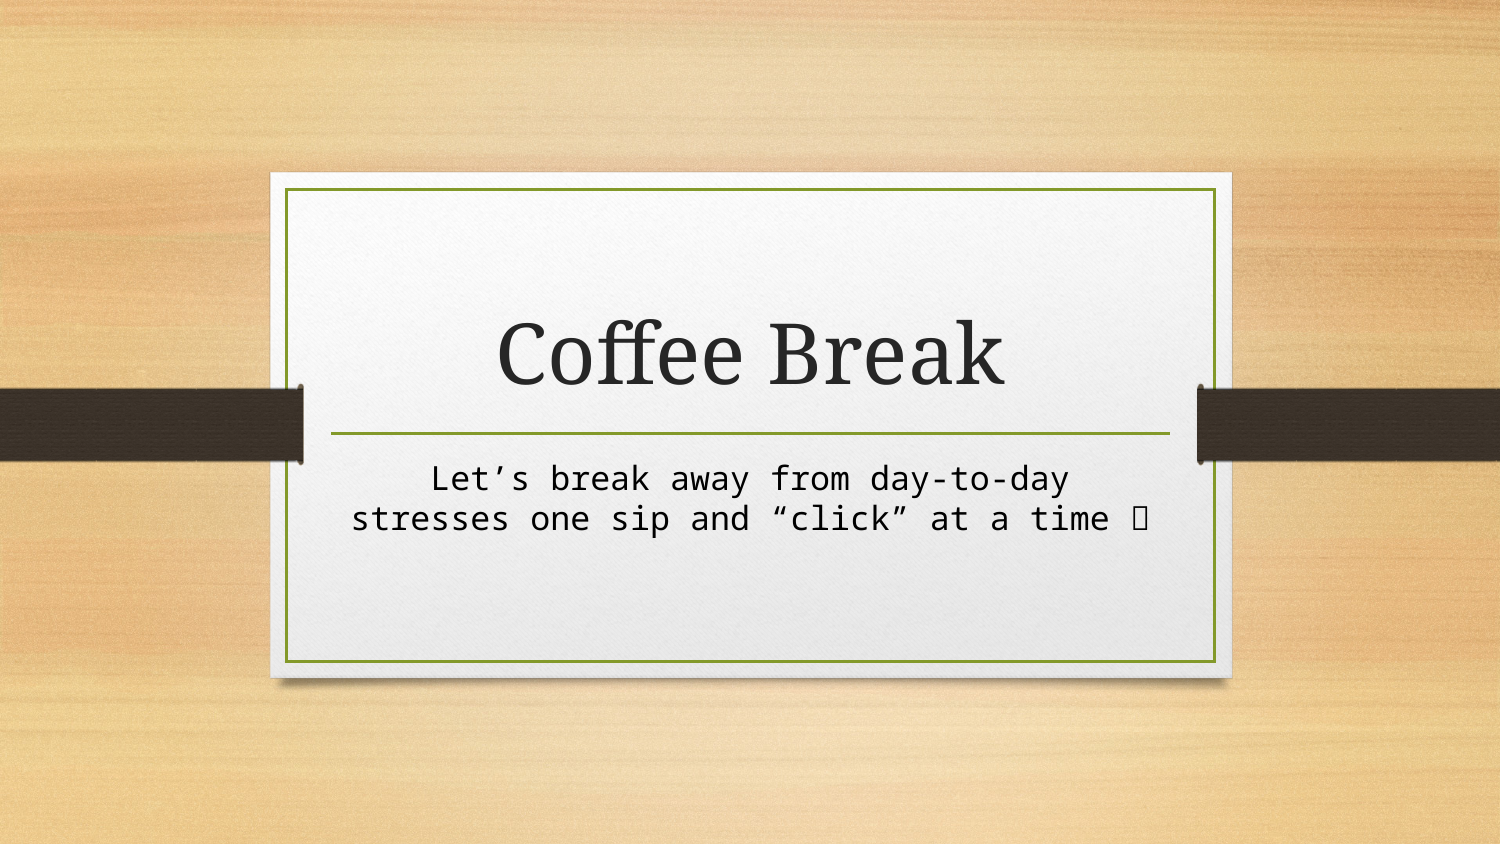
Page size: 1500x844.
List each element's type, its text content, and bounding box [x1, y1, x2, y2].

picture [0, 0, 1500, 844]
subtitle Let’s break away from day-to-day stresses one sip and “click” at a time  [331, 450, 1170, 613]
title Coffee Break [331, 230, 1170, 417]
